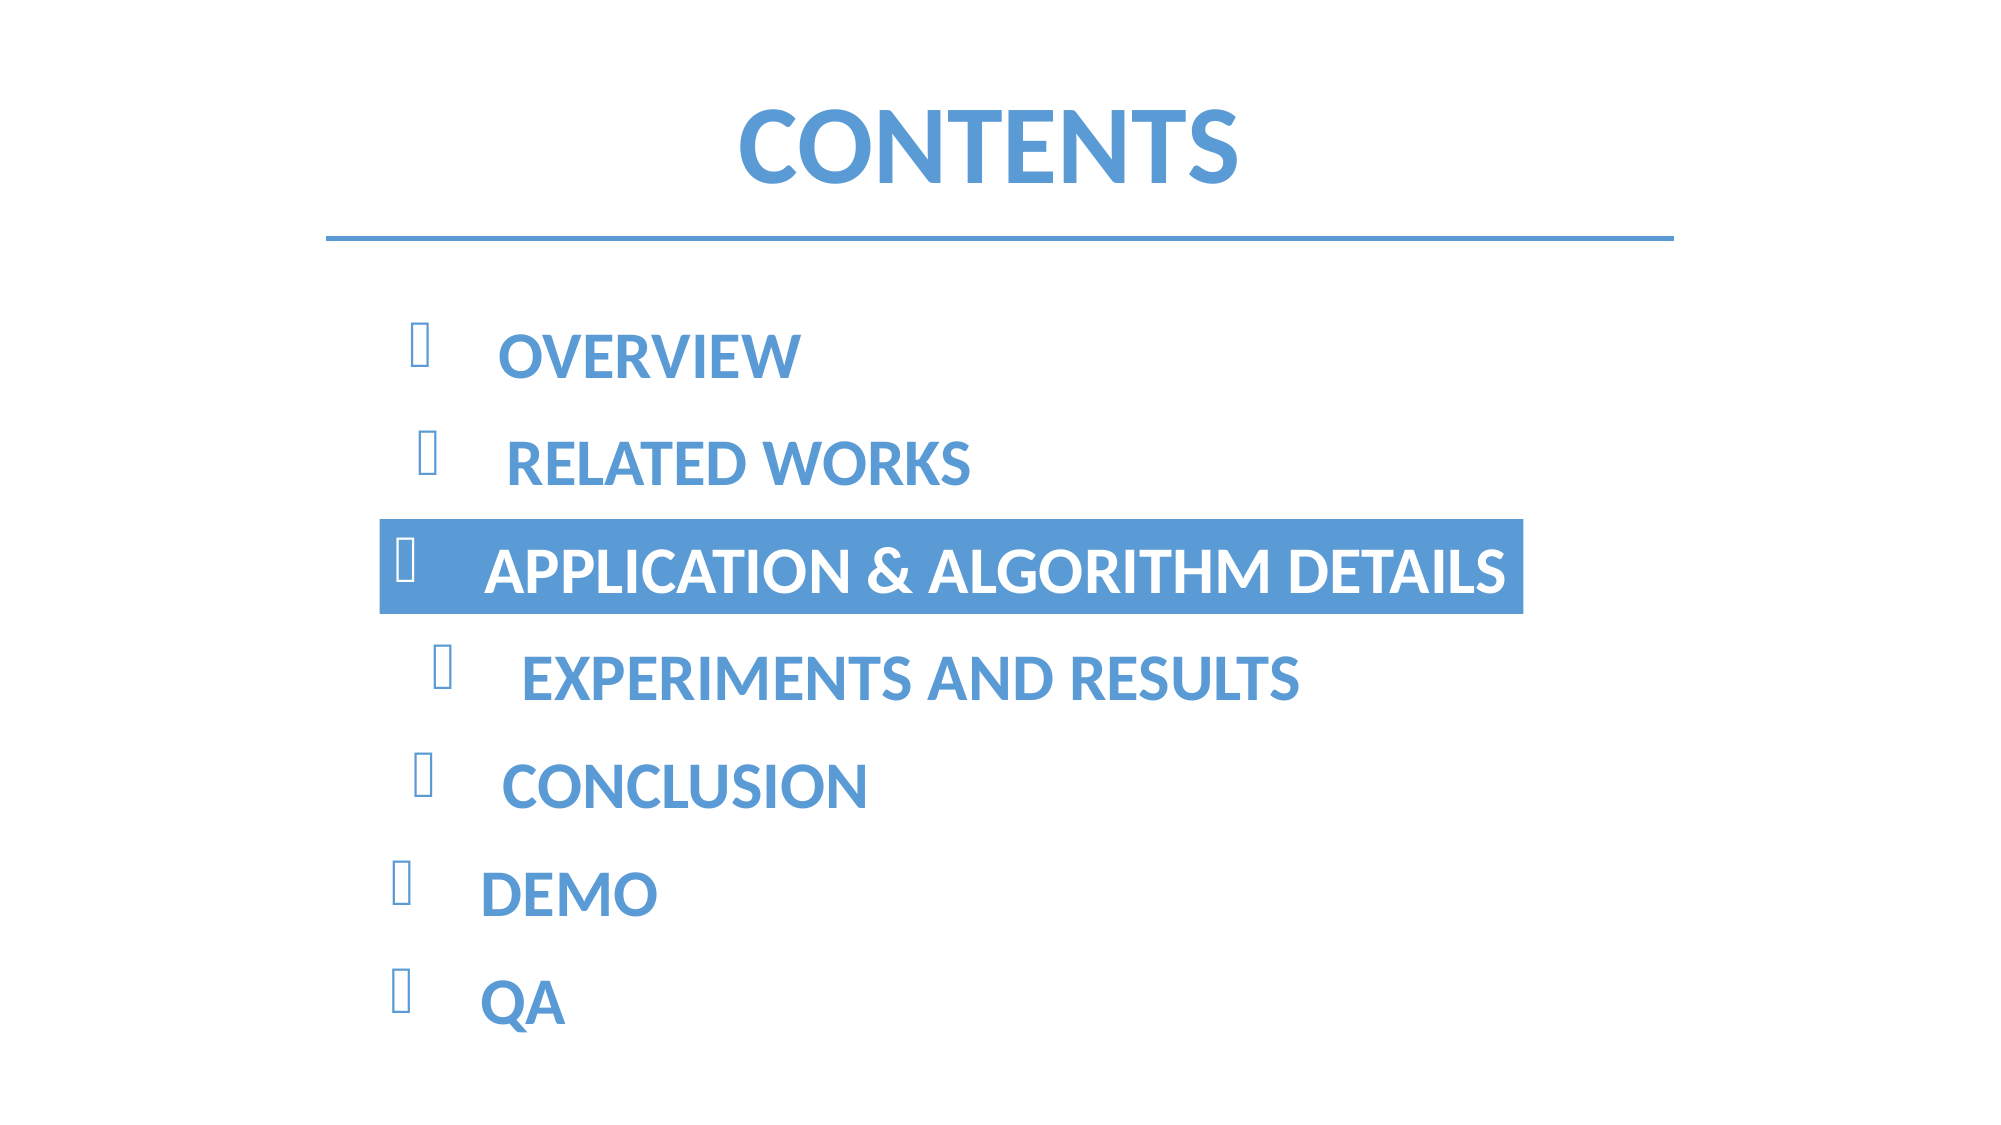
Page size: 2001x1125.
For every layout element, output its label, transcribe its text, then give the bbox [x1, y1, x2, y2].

text_box CONTENTS [723, 63, 1256, 214]
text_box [374, 304, 1529, 1047]
